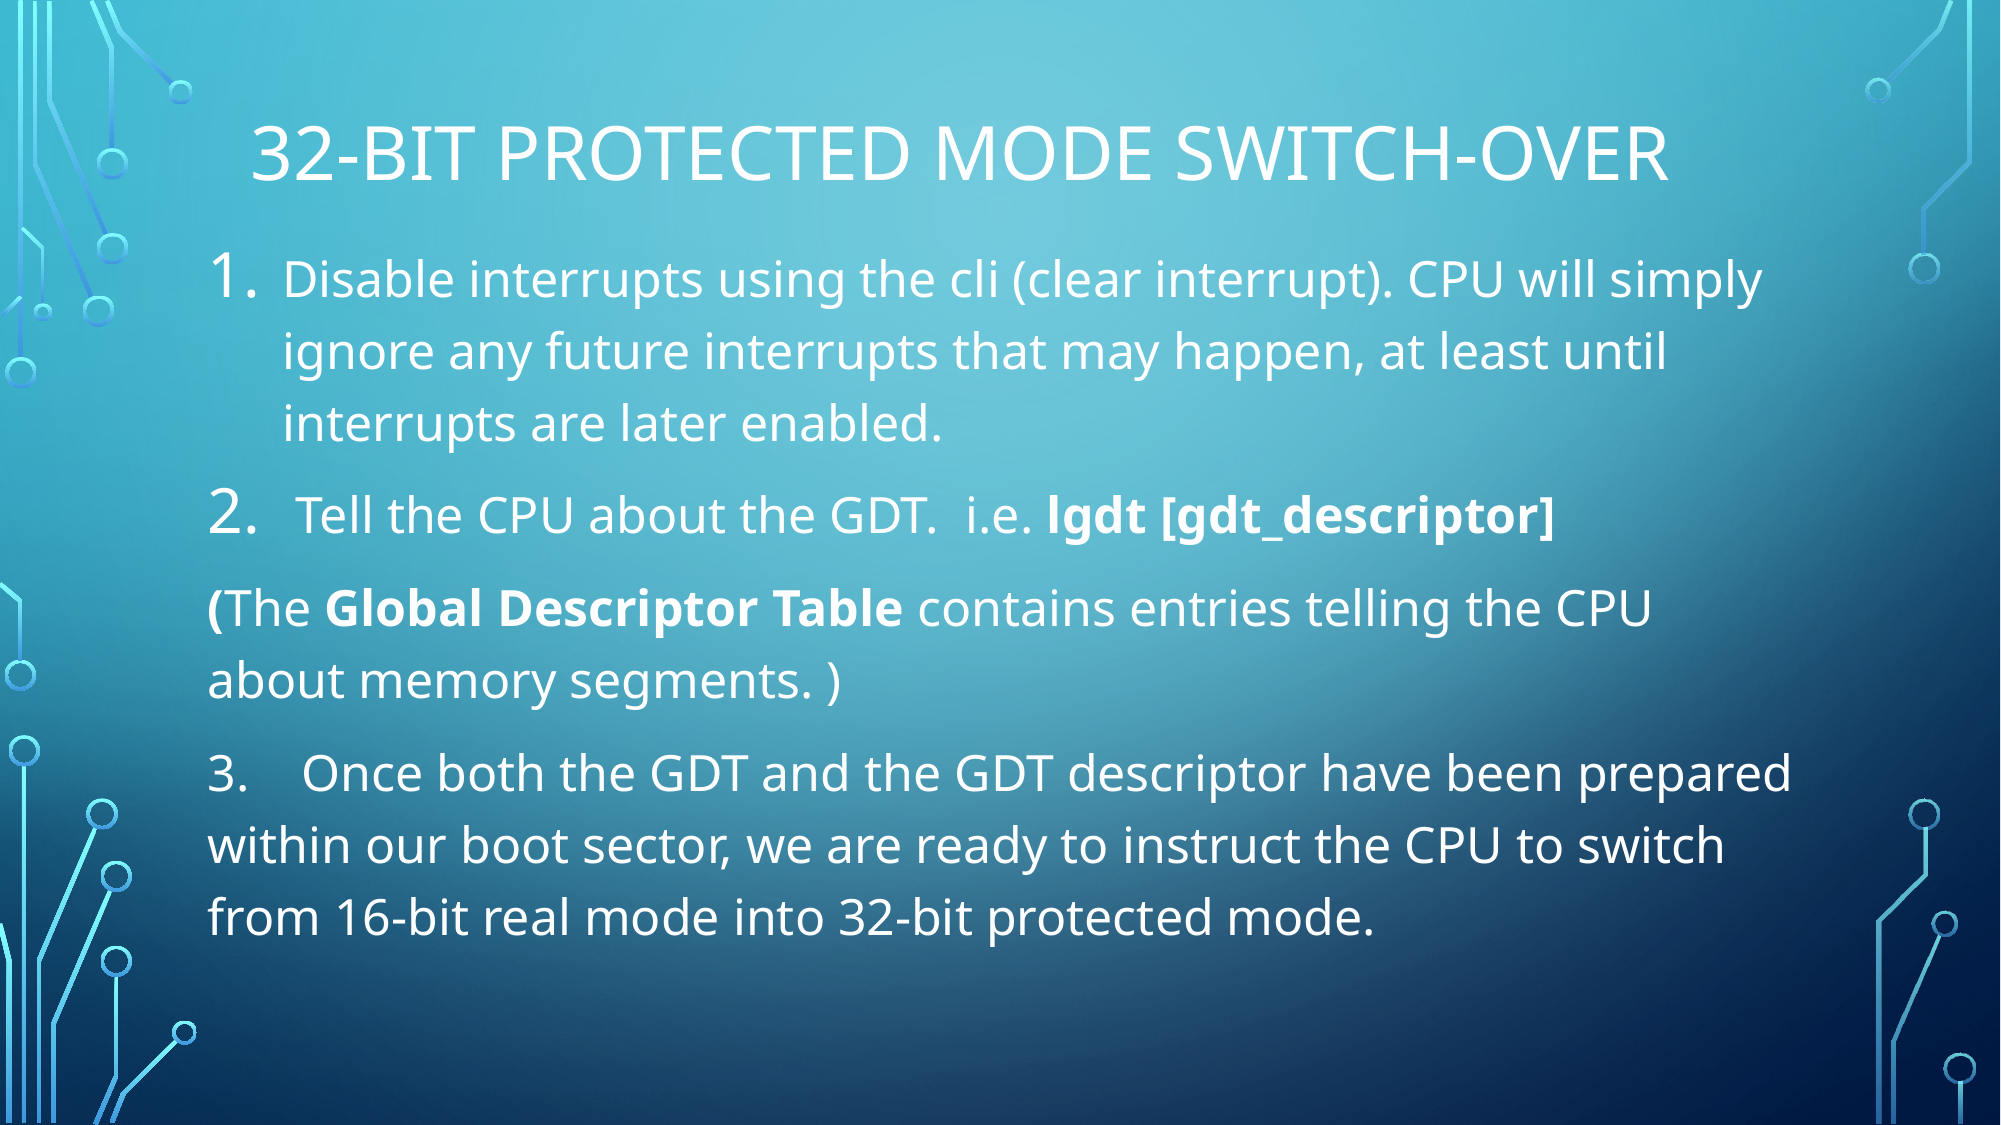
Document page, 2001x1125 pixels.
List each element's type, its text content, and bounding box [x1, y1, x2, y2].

list Disable interrupts using the cli (clear interrupt). CPU will simply ignore any future interrupts that may happen, at least until interrupts are later enabled. Tell the CPU about the GDT. i.e. lgdt [gdt_descriptor] (The Global Descriptor Table contains entries telling the CPU about memory segments. ) 3. Once both the GDT and the GDT descriptor have been prepared within our boot sector, we are ready to instruct the CPU to switch from 16-bit real mode into 32-bit protected mode. [192, 227, 1818, 1021]
title 32-bit protected mode switch-over [235, 61, 1861, 251]
